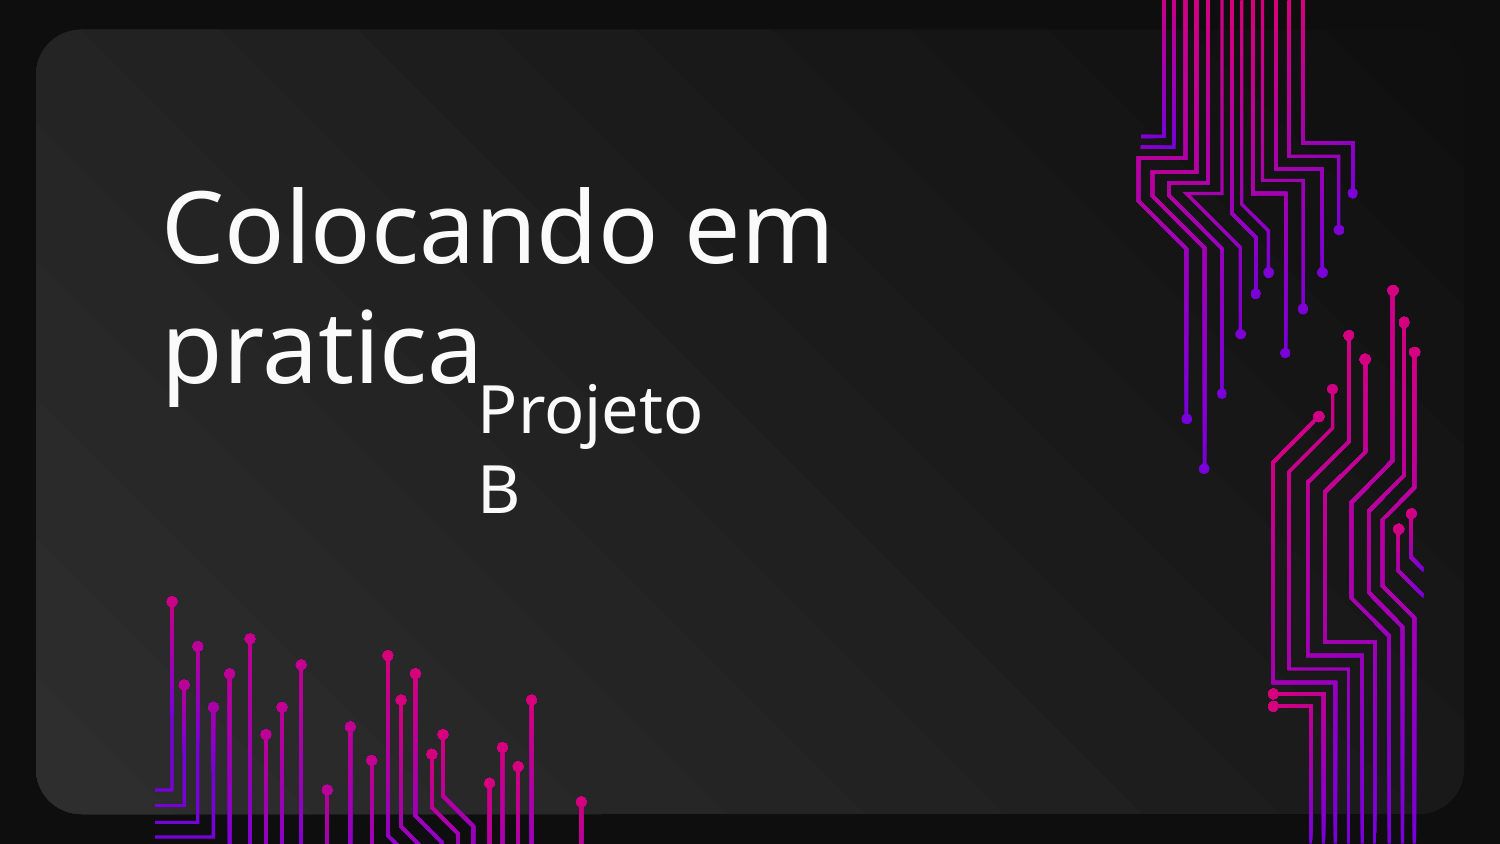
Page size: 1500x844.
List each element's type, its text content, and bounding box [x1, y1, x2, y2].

title Colocando em pratica [146, 214, 1066, 353]
text_box Projeto B [462, 352, 750, 437]
